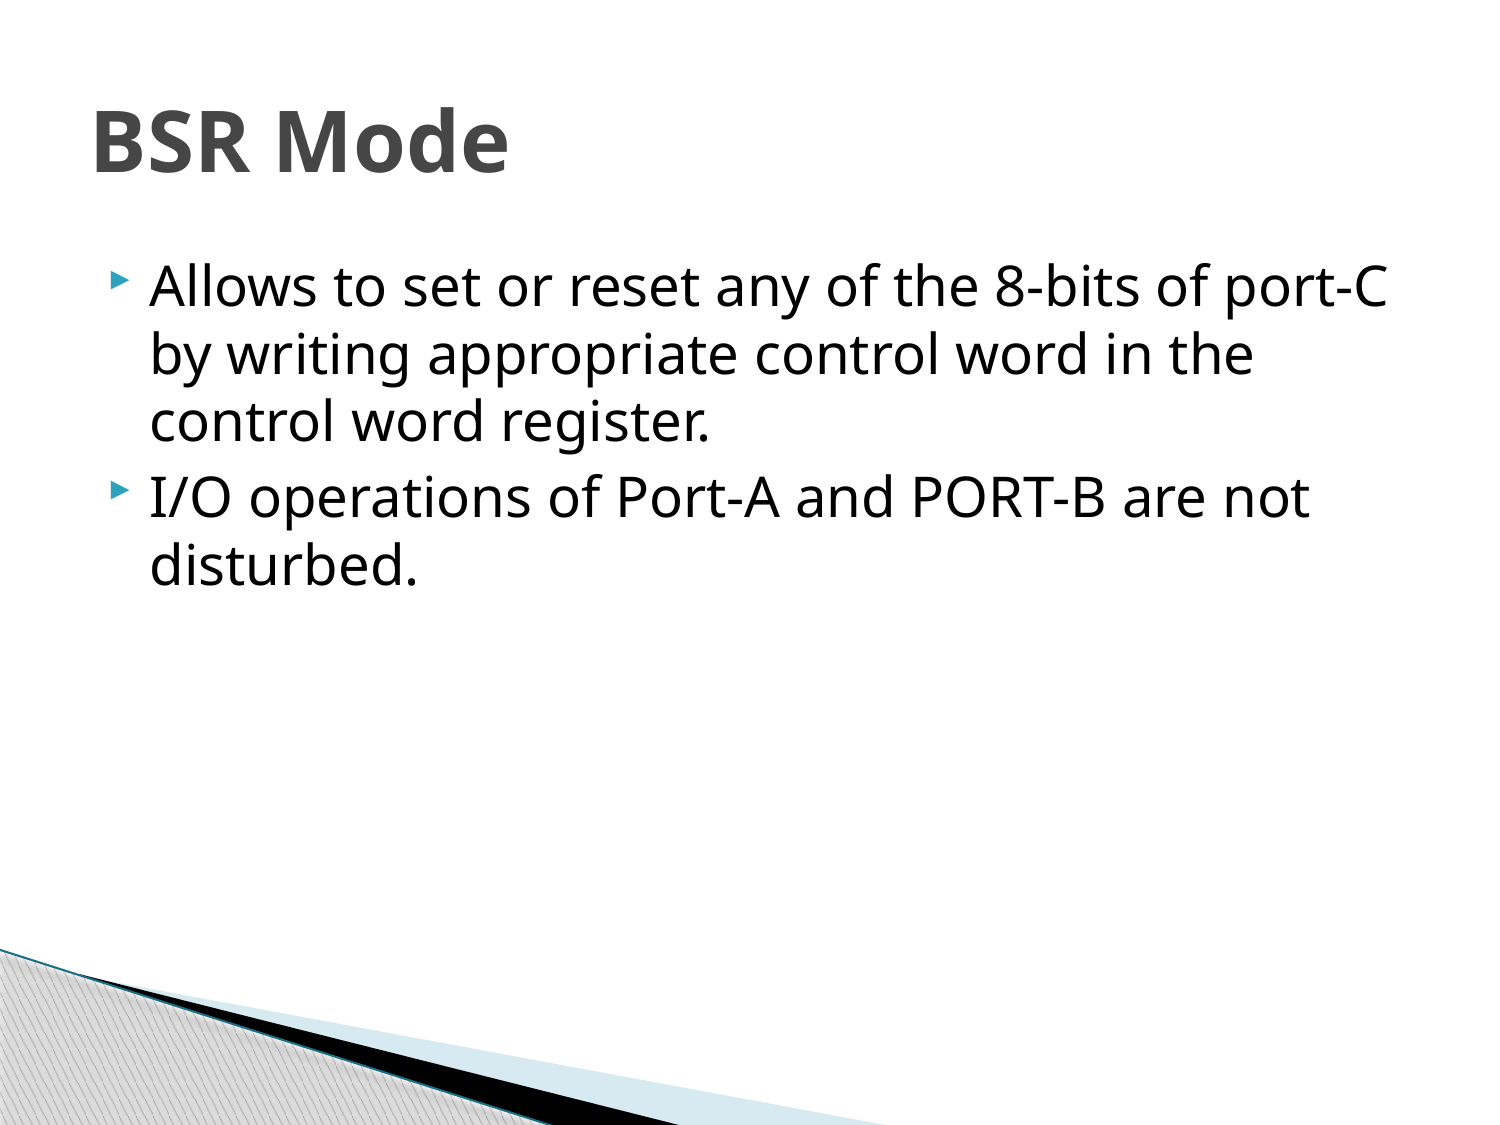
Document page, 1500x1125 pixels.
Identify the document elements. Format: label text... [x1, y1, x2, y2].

list Allows to set or reset any of the 8-bits of port-C by writing appropriate control word in the control word register. I/O operations of Port-A and PORT-B are not disturbed. [75, 243, 1425, 986]
title BSR Mode [75, 45, 1425, 233]
